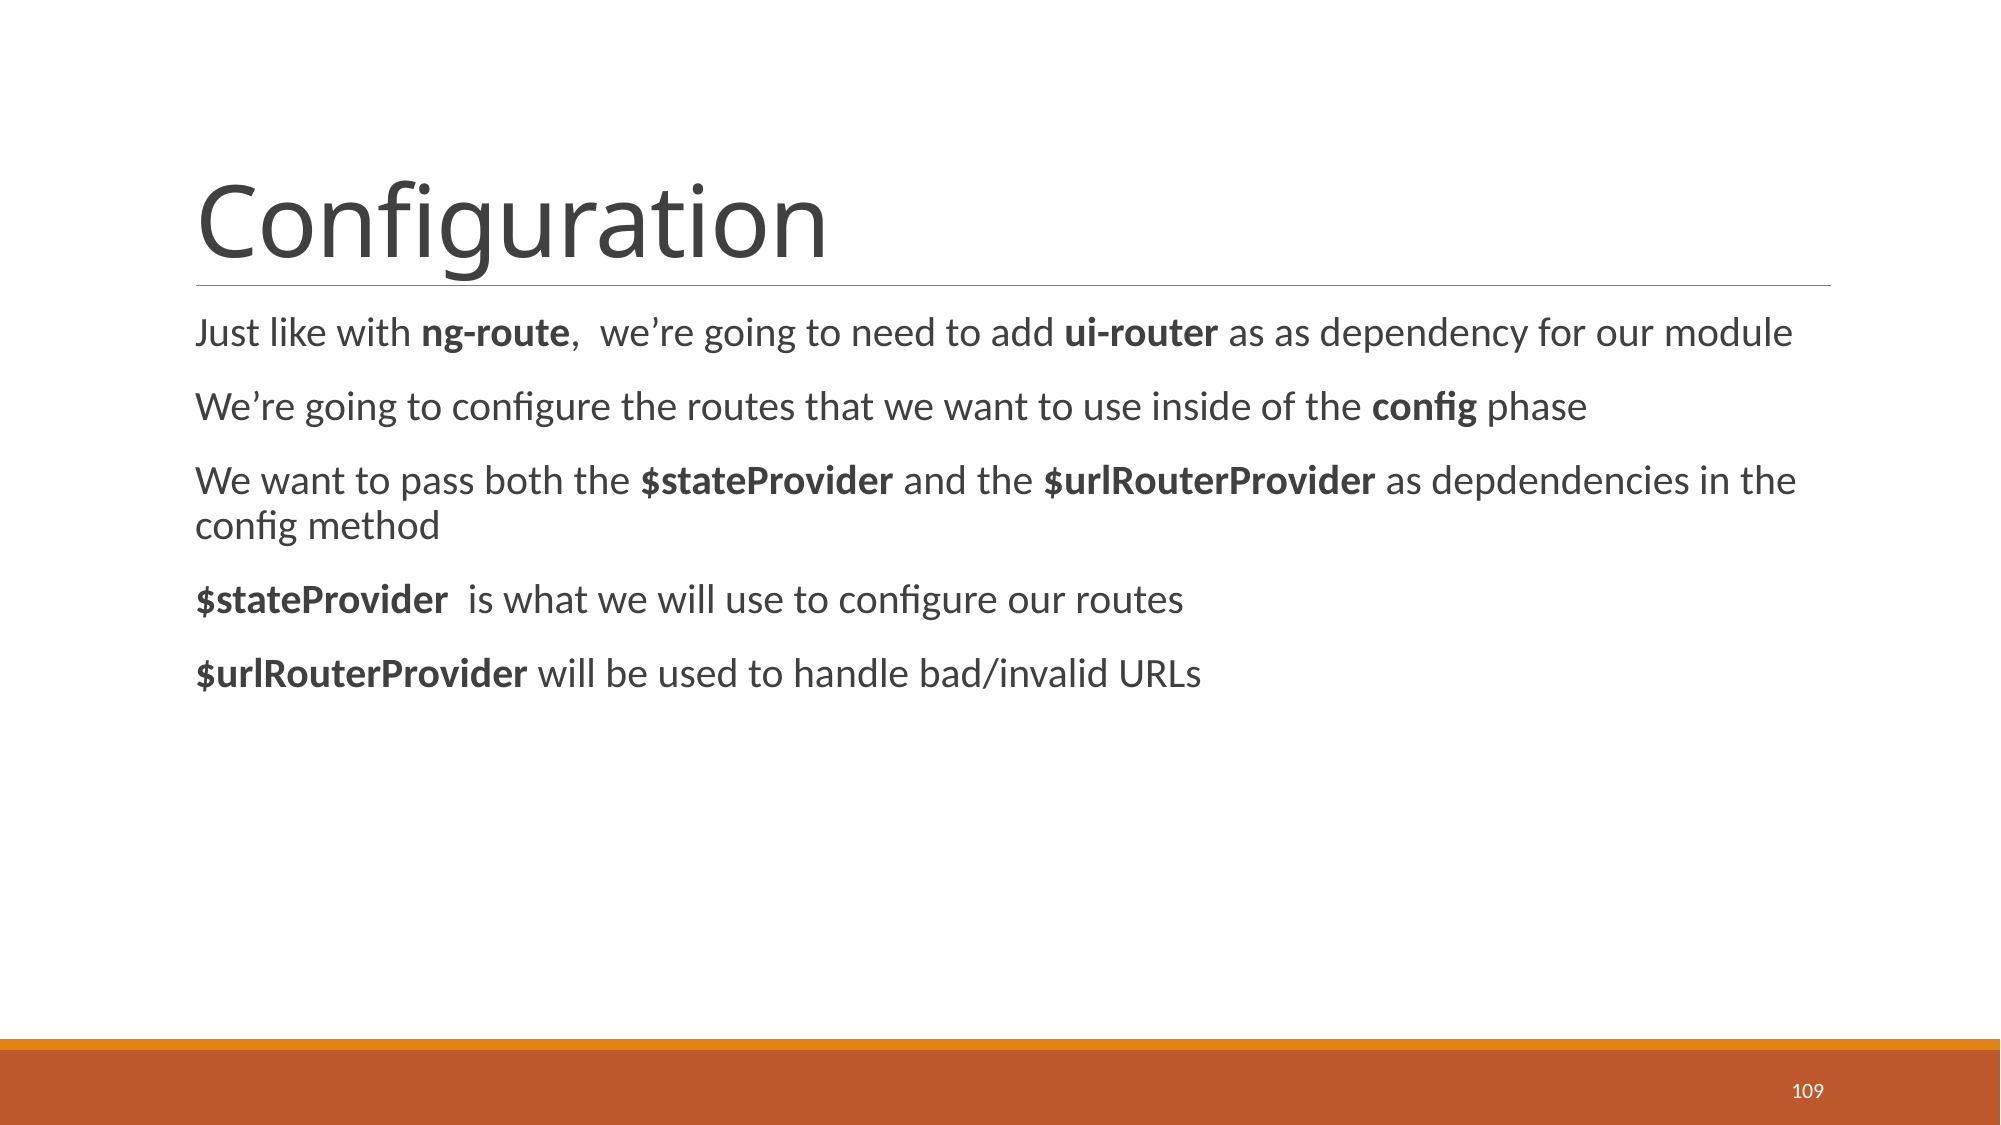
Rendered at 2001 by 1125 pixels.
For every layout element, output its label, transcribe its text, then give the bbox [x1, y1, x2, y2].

title Configuration [180, 47, 1830, 285]
slide_number 109 [1624, 1059, 1840, 1120]
list Just like with ng-route, we’re going to need to add ui-router as as dependency for our module We’re going to configure the routes that we want to use inside of the config phase We want to pass both the $stateProvider and the $urlRouterProvider as depdendencies in the config method $stateProvider is what we will use to configure our routes $urlRouterProvider will be used to handle bad/invalid URLs [180, 302, 1830, 963]
